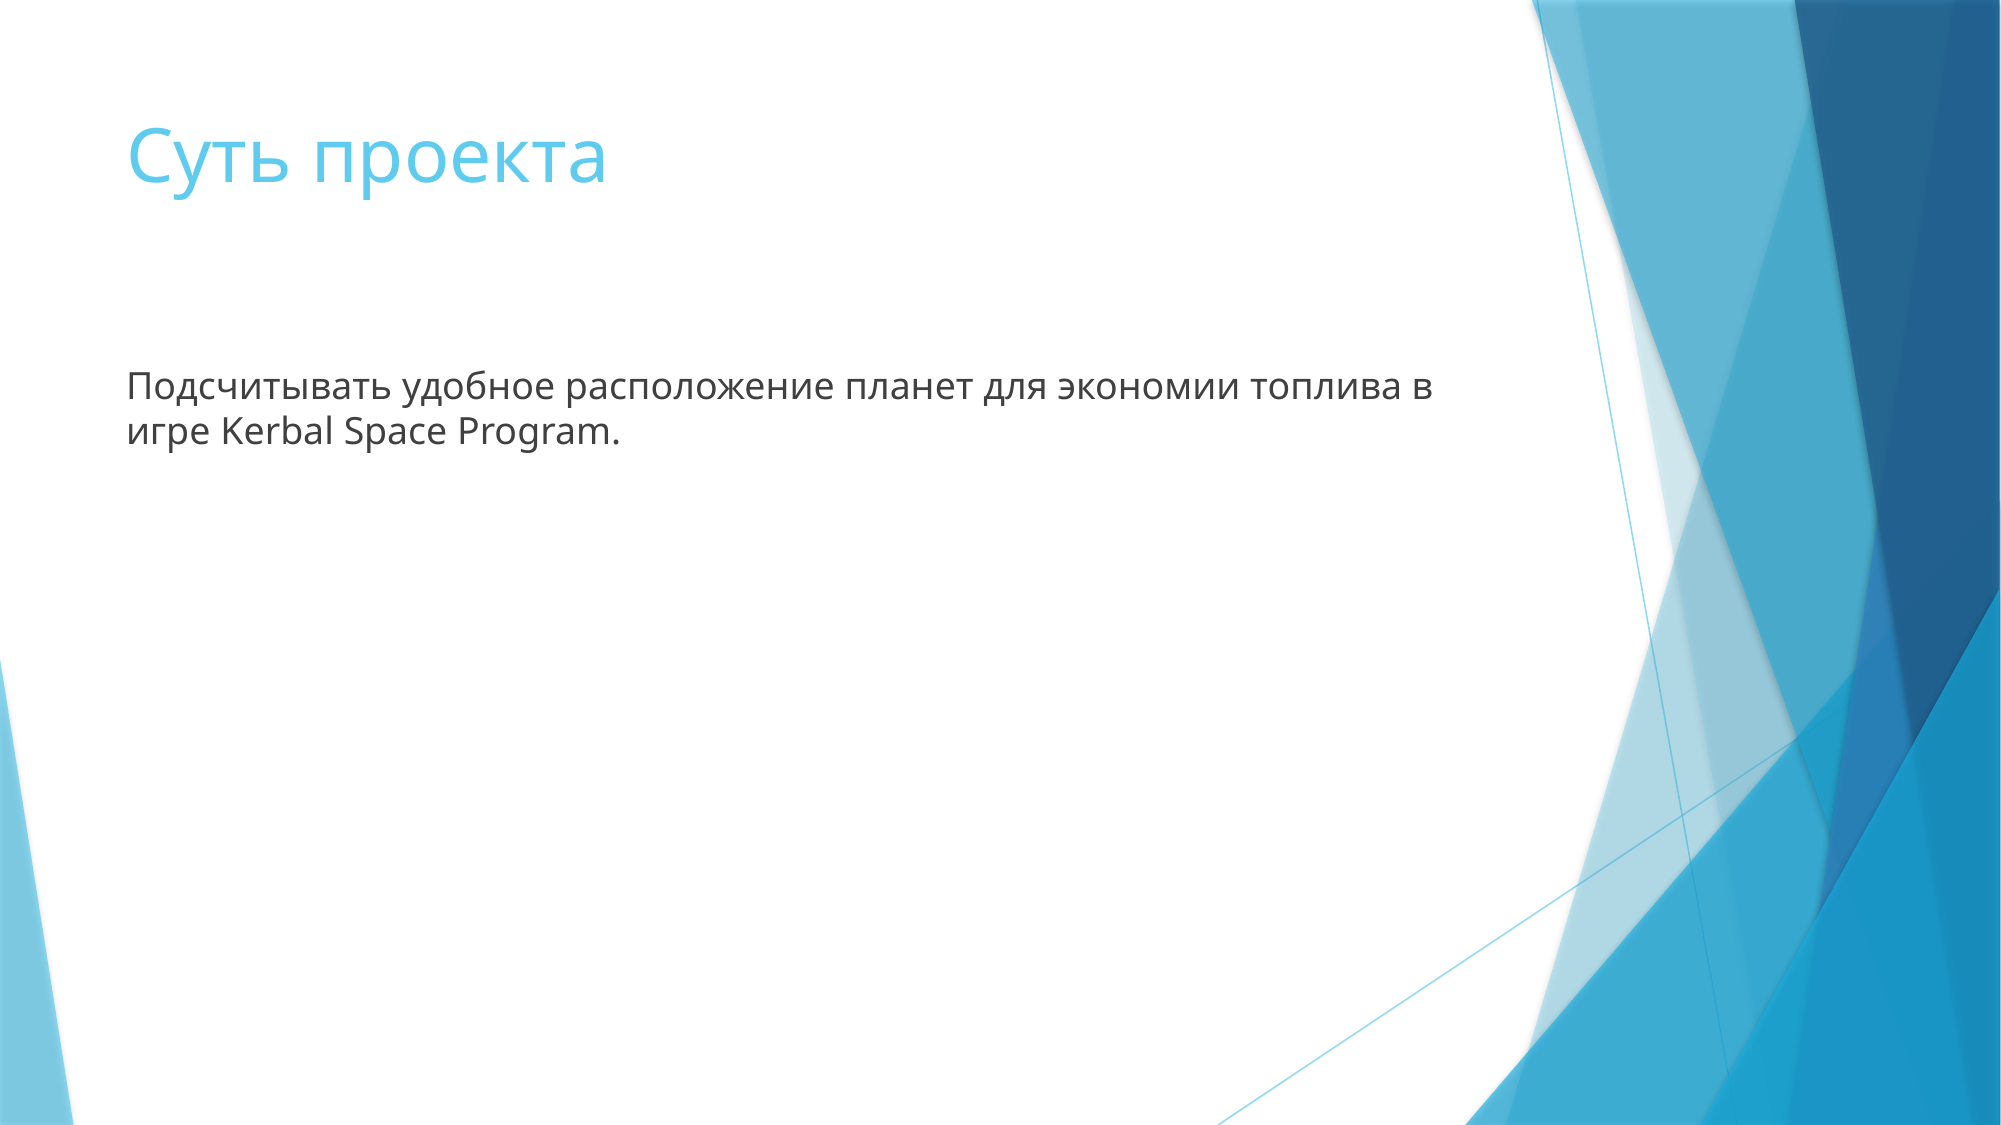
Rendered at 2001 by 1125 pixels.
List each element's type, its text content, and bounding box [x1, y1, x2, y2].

title Суть проекта [111, 99, 1522, 317]
list Подсчитывать удобное расположение планет для экономии топлива в игре Kerbal Space Program. [111, 354, 1522, 992]
